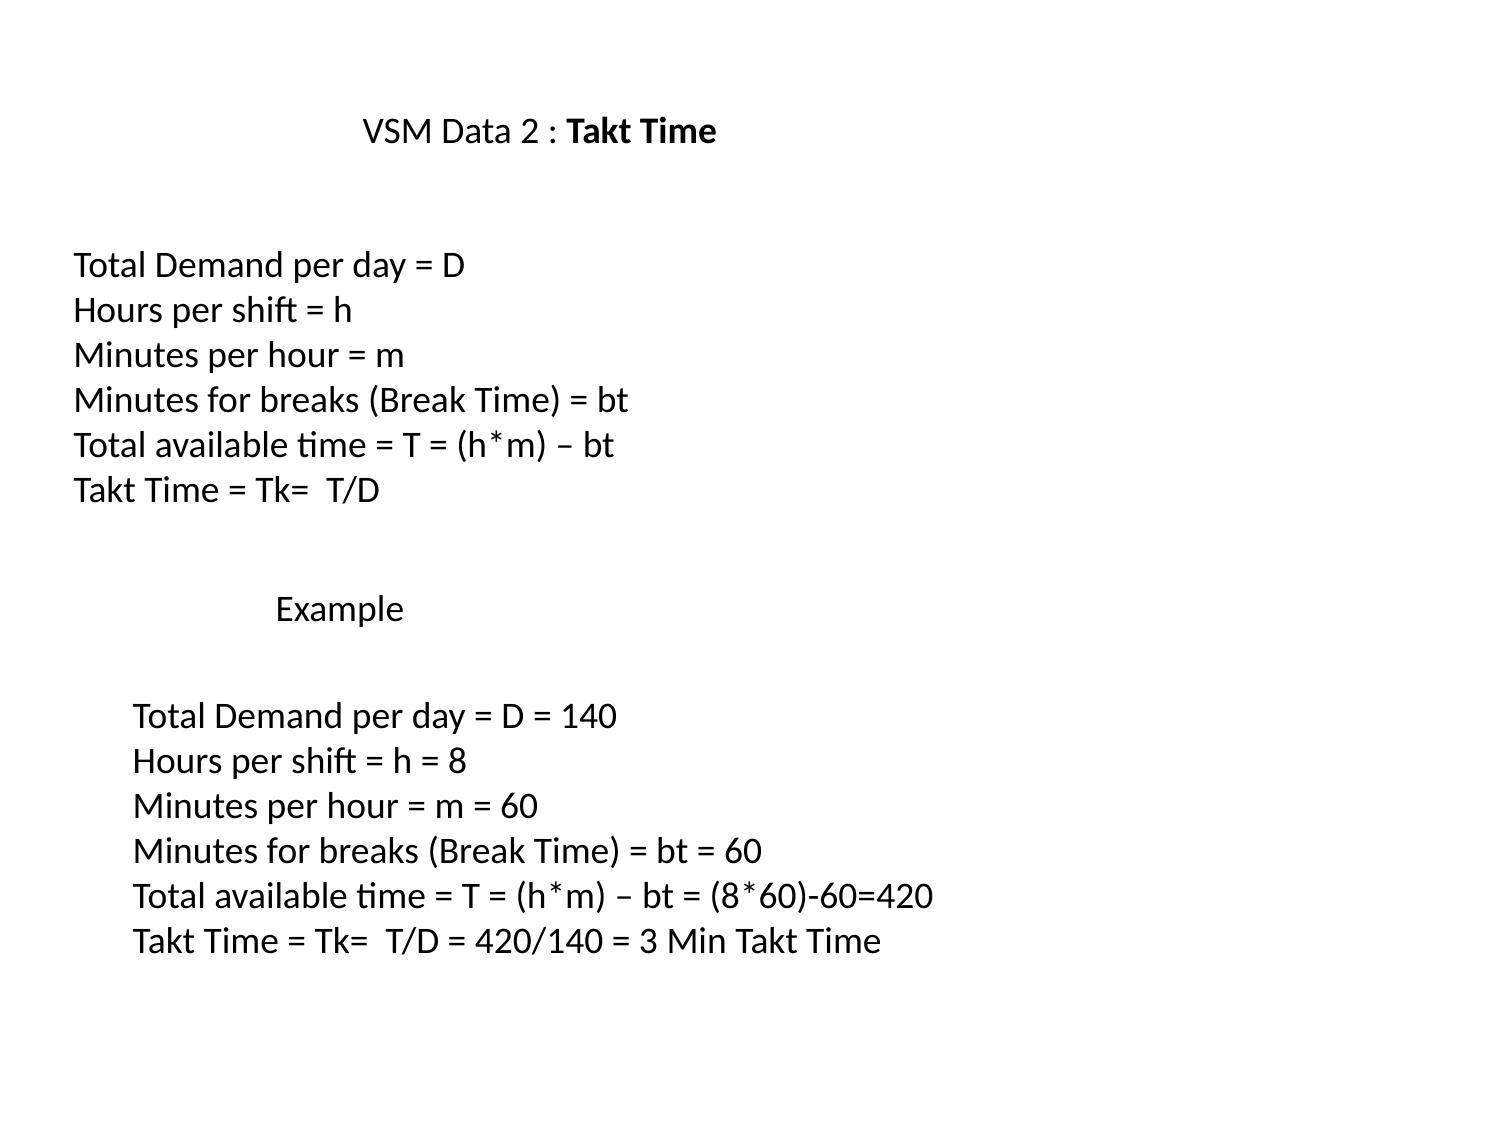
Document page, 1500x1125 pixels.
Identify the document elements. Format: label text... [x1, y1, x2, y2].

text_box Total Demand per day = D Hours per shift = h Minutes per hour = m Minutes for breaks (Break Time) = bt Total available time = T = (h*m) – bt Takt Time = Tk= T/D [58, 232, 1351, 518]
text_box Total Demand per day = D = 140 Hours per shift = h = 8 Minutes per hour = m = 60 Minutes for breaks (Break Time) = bt = 60 Total available time = T = (h*m) – bt = (8*60)-60=420 Takt Time = Tk= T/D = 420/140 = 3 Min Takt Time [117, 683, 950, 1014]
text_box VSM Data 2 : Takt Time [347, 99, 1165, 159]
text_box Example [260, 576, 775, 637]
